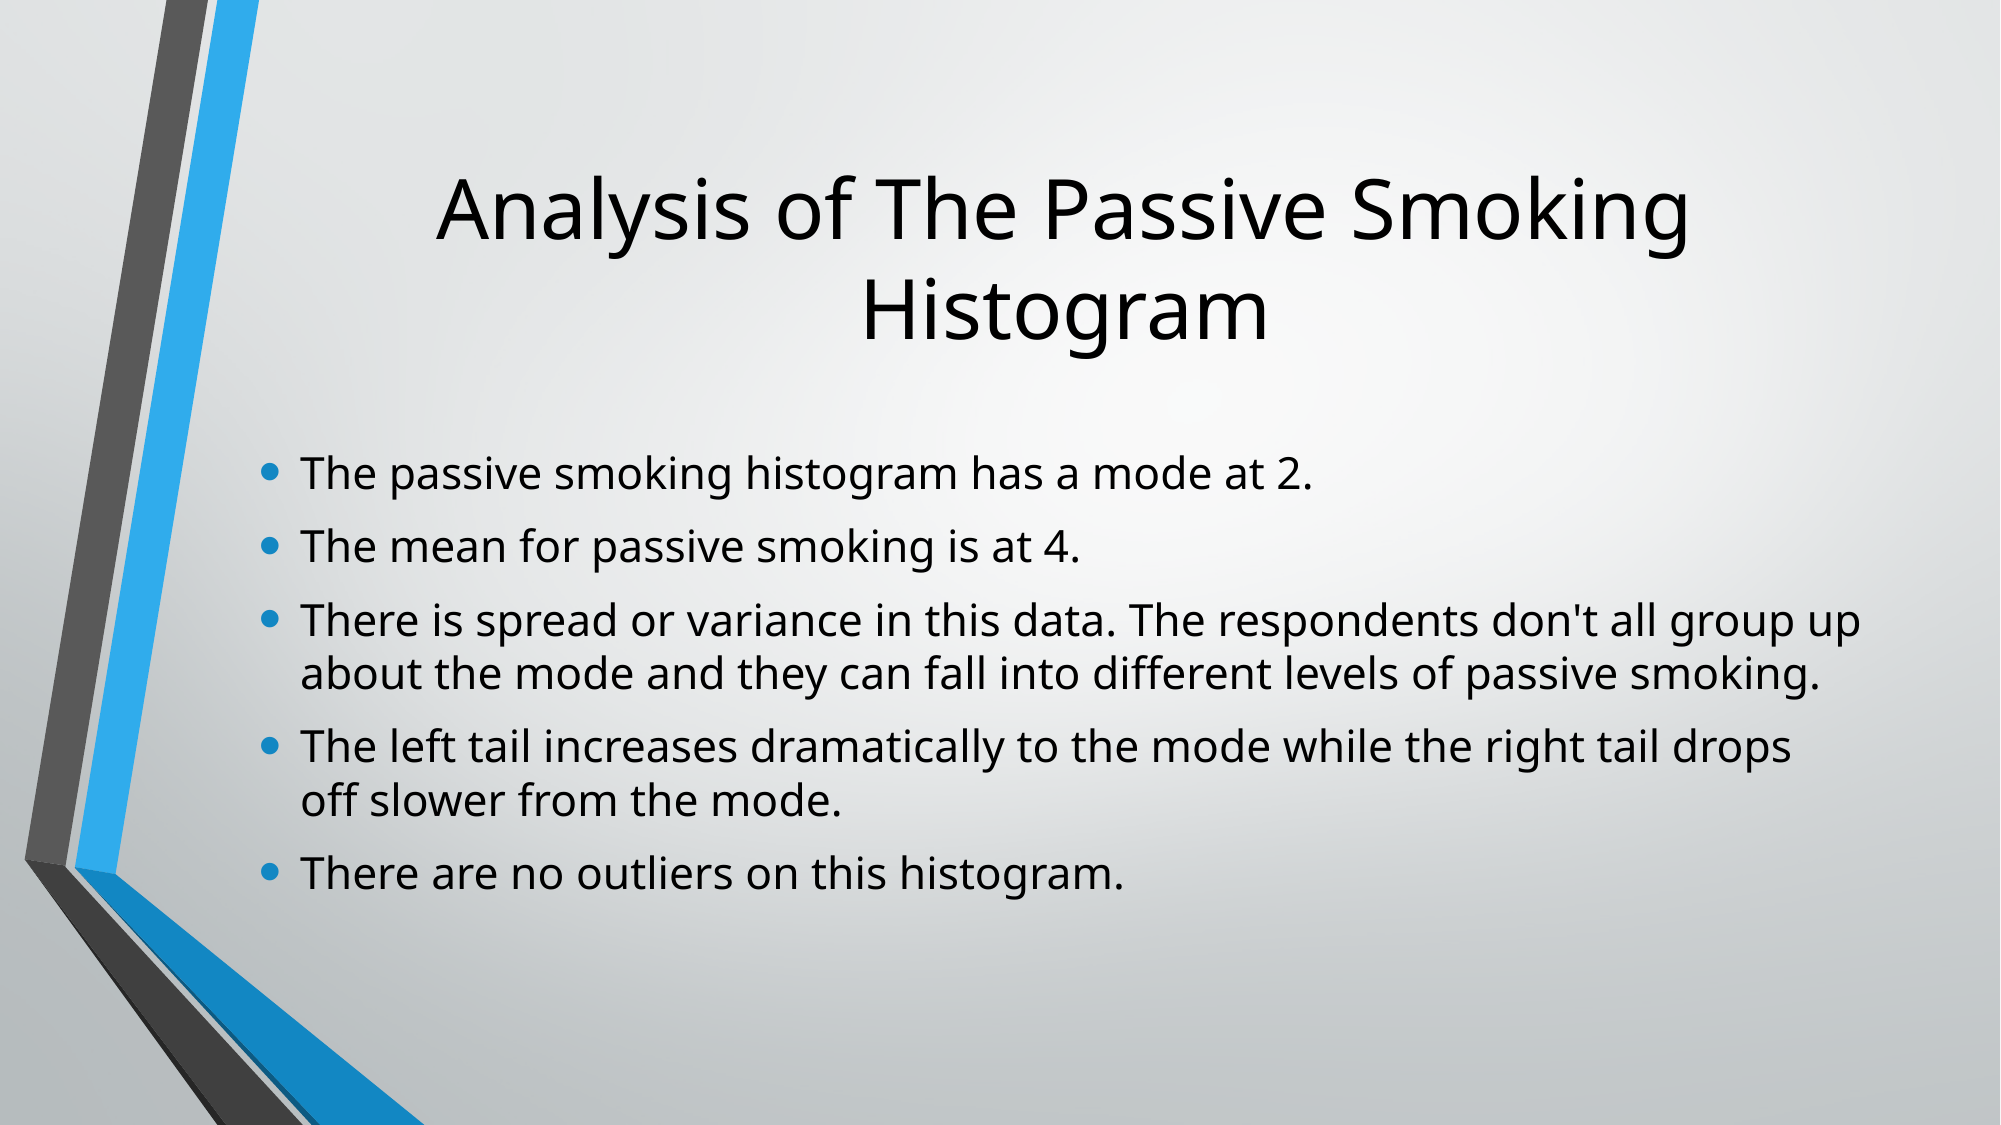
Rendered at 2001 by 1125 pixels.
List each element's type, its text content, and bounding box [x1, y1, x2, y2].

title Analysis of The Passive Smoking Histogram [243, 112, 1887, 400]
list The passive smoking histogram has a mode at 2. The mean for passive smoking is at 4. There is spread or variance in this data. The respondents don't all group up about the mode and they can fall into different levels of passive smoking. The left tail increases dramatically to the mode while the right tail drops off slower from the mode. There are no outliers on this histogram. [243, 437, 1887, 950]
